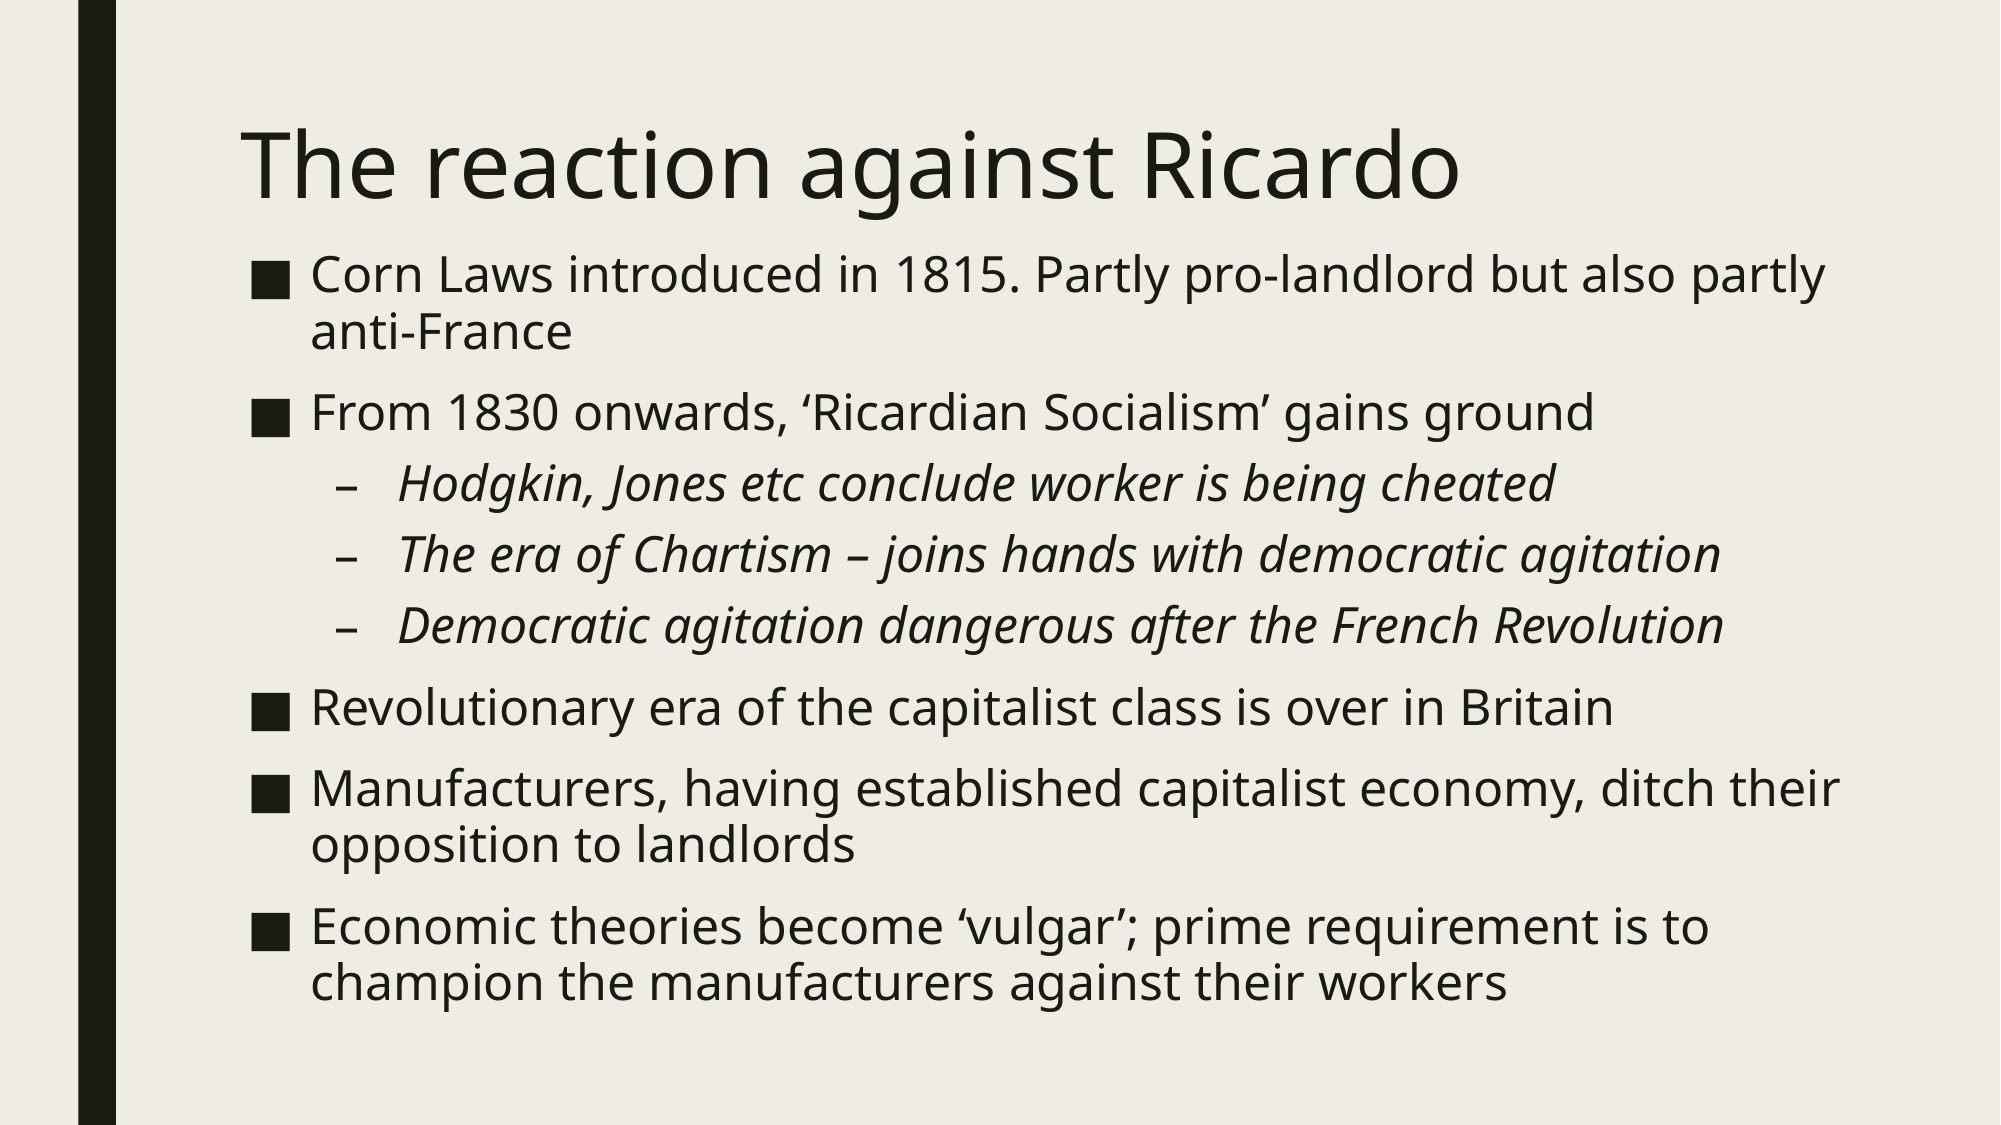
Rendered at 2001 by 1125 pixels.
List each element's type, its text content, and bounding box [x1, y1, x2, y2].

title The reaction against Ricardo [225, 112, 1800, 357]
list Corn Laws introduced in 1815. Partly pro-landlord but also partly anti-France From 1830 onwards, ‘Ricardian Socialism’ gains ground Hodgkin, Jones etc conclude worker is being cheated The era of Chartism – joins hands with democratic agitation Democratic agitation dangerous after the French Revolution Revolutionary era of the capitalist class is over in Britain Manufacturers, having established capitalist economy, ditch their opposition to landlords Economic theories become ‘vulgar’; prime requirement is to champion the manufacturers against their workers [232, 240, 1887, 1053]
